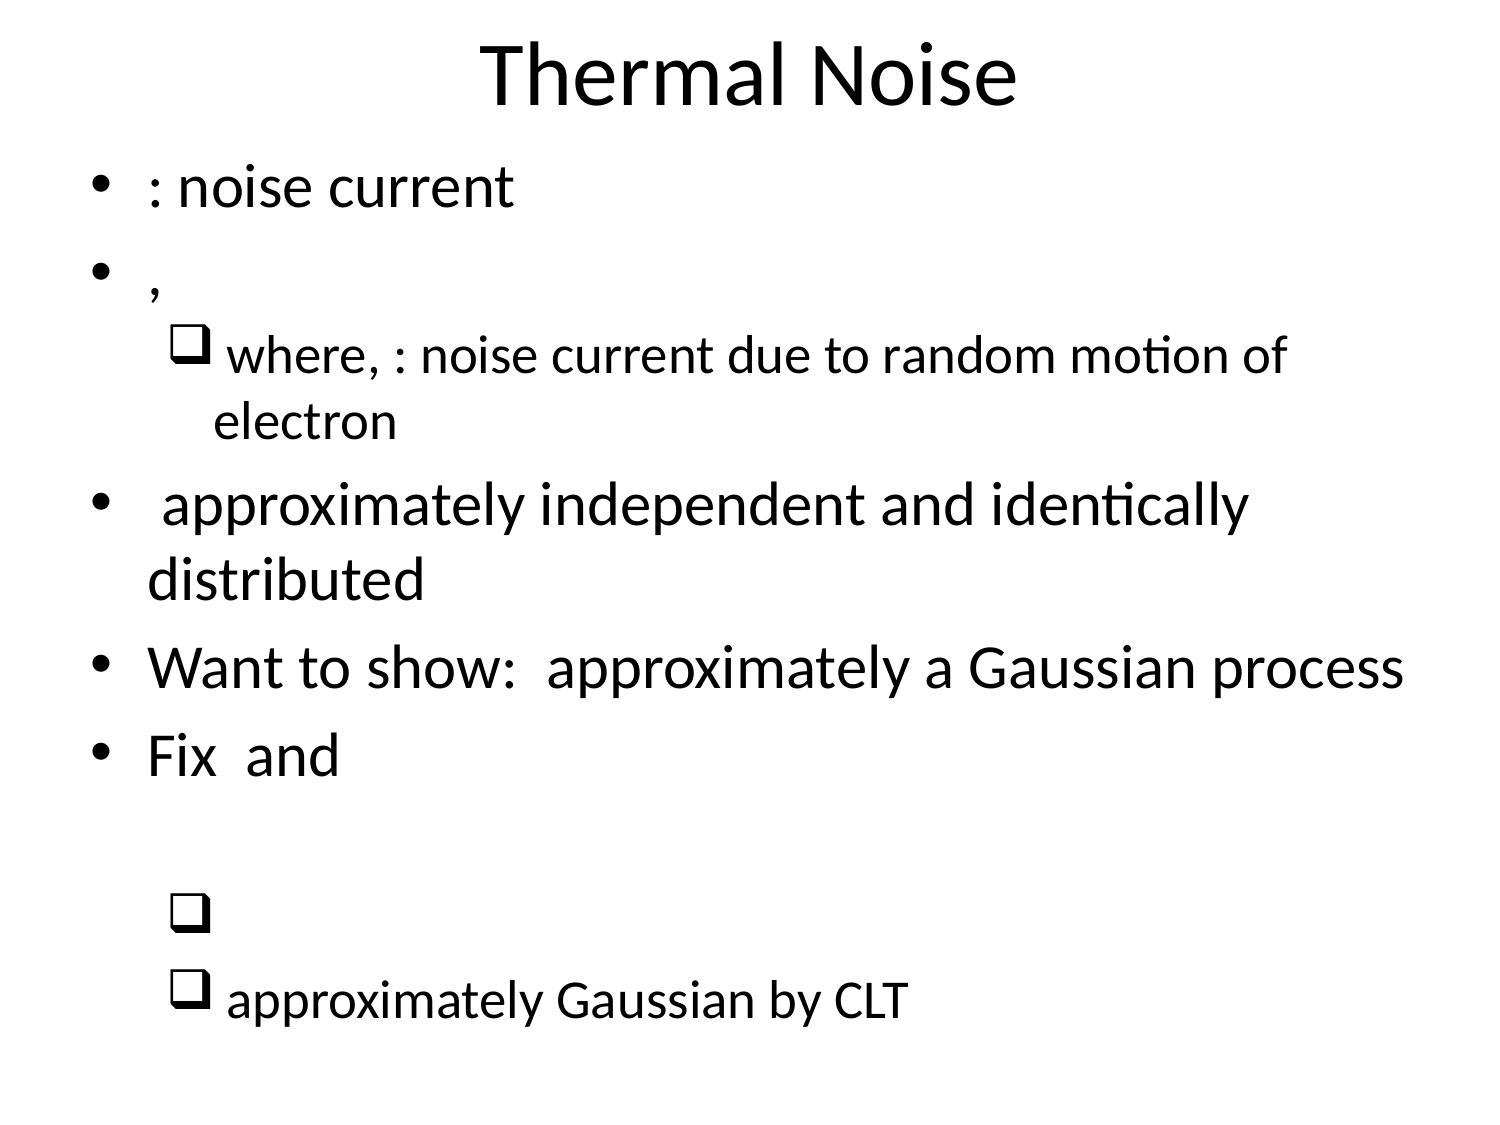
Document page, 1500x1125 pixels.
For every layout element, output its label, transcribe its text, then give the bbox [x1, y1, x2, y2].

title Thermal Noise [75, 0, 1425, 163]
